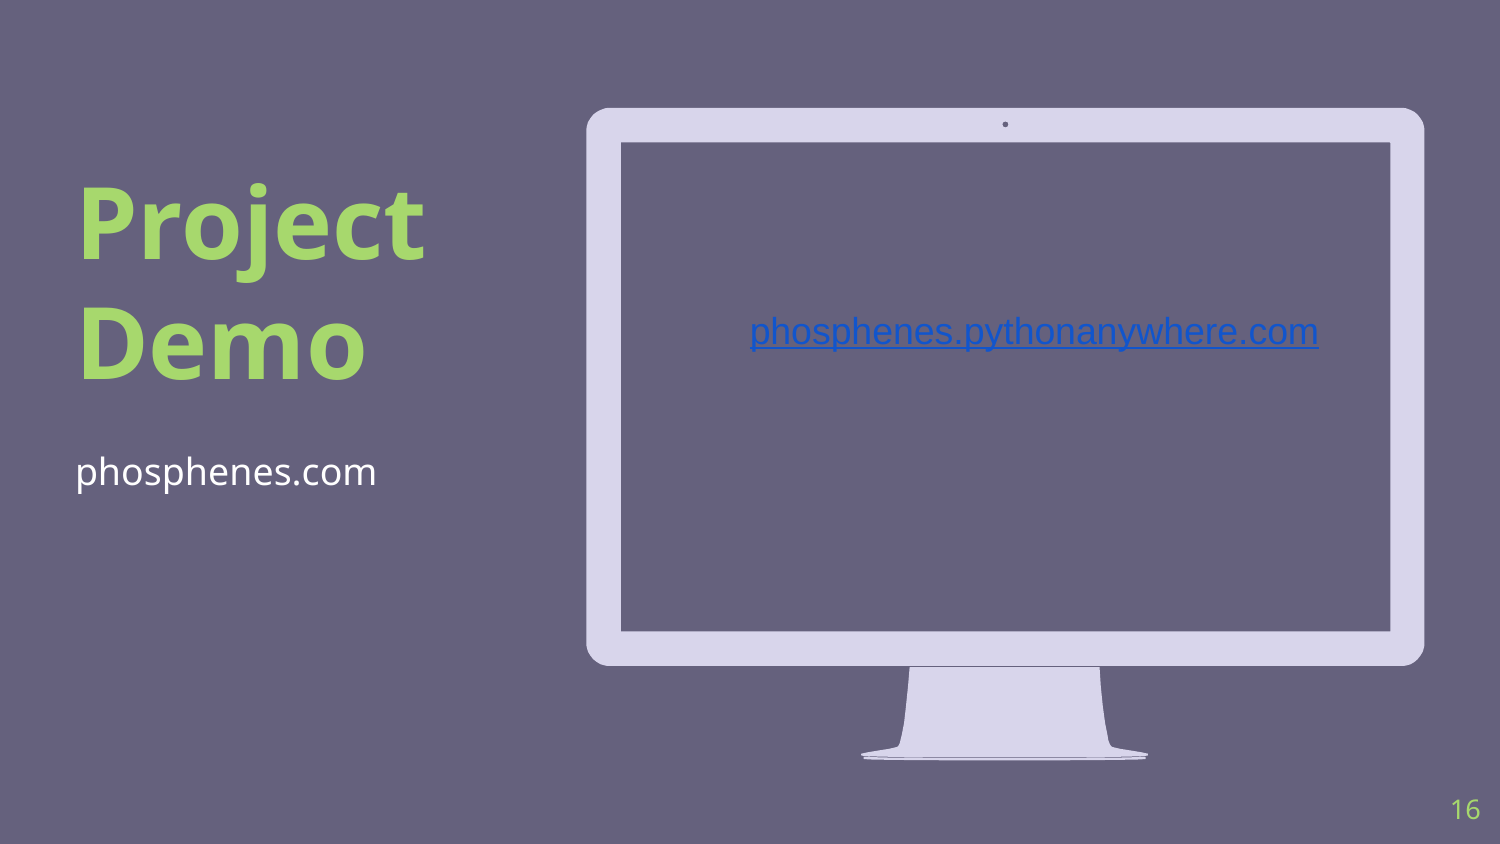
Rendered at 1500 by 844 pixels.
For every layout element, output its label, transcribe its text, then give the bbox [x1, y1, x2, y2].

text_box Project Demo [74, 258, 514, 400]
text_box [861, 667, 1148, 761]
text_box [621, 142, 1390, 633]
text_box phosphenes.pythonanywhere.com [734, 299, 1335, 357]
text_box [586, 107, 1425, 666]
text_box phosphenes.com [75, 440, 492, 685]
text_box <number> [1391, 779, 1482, 844]
